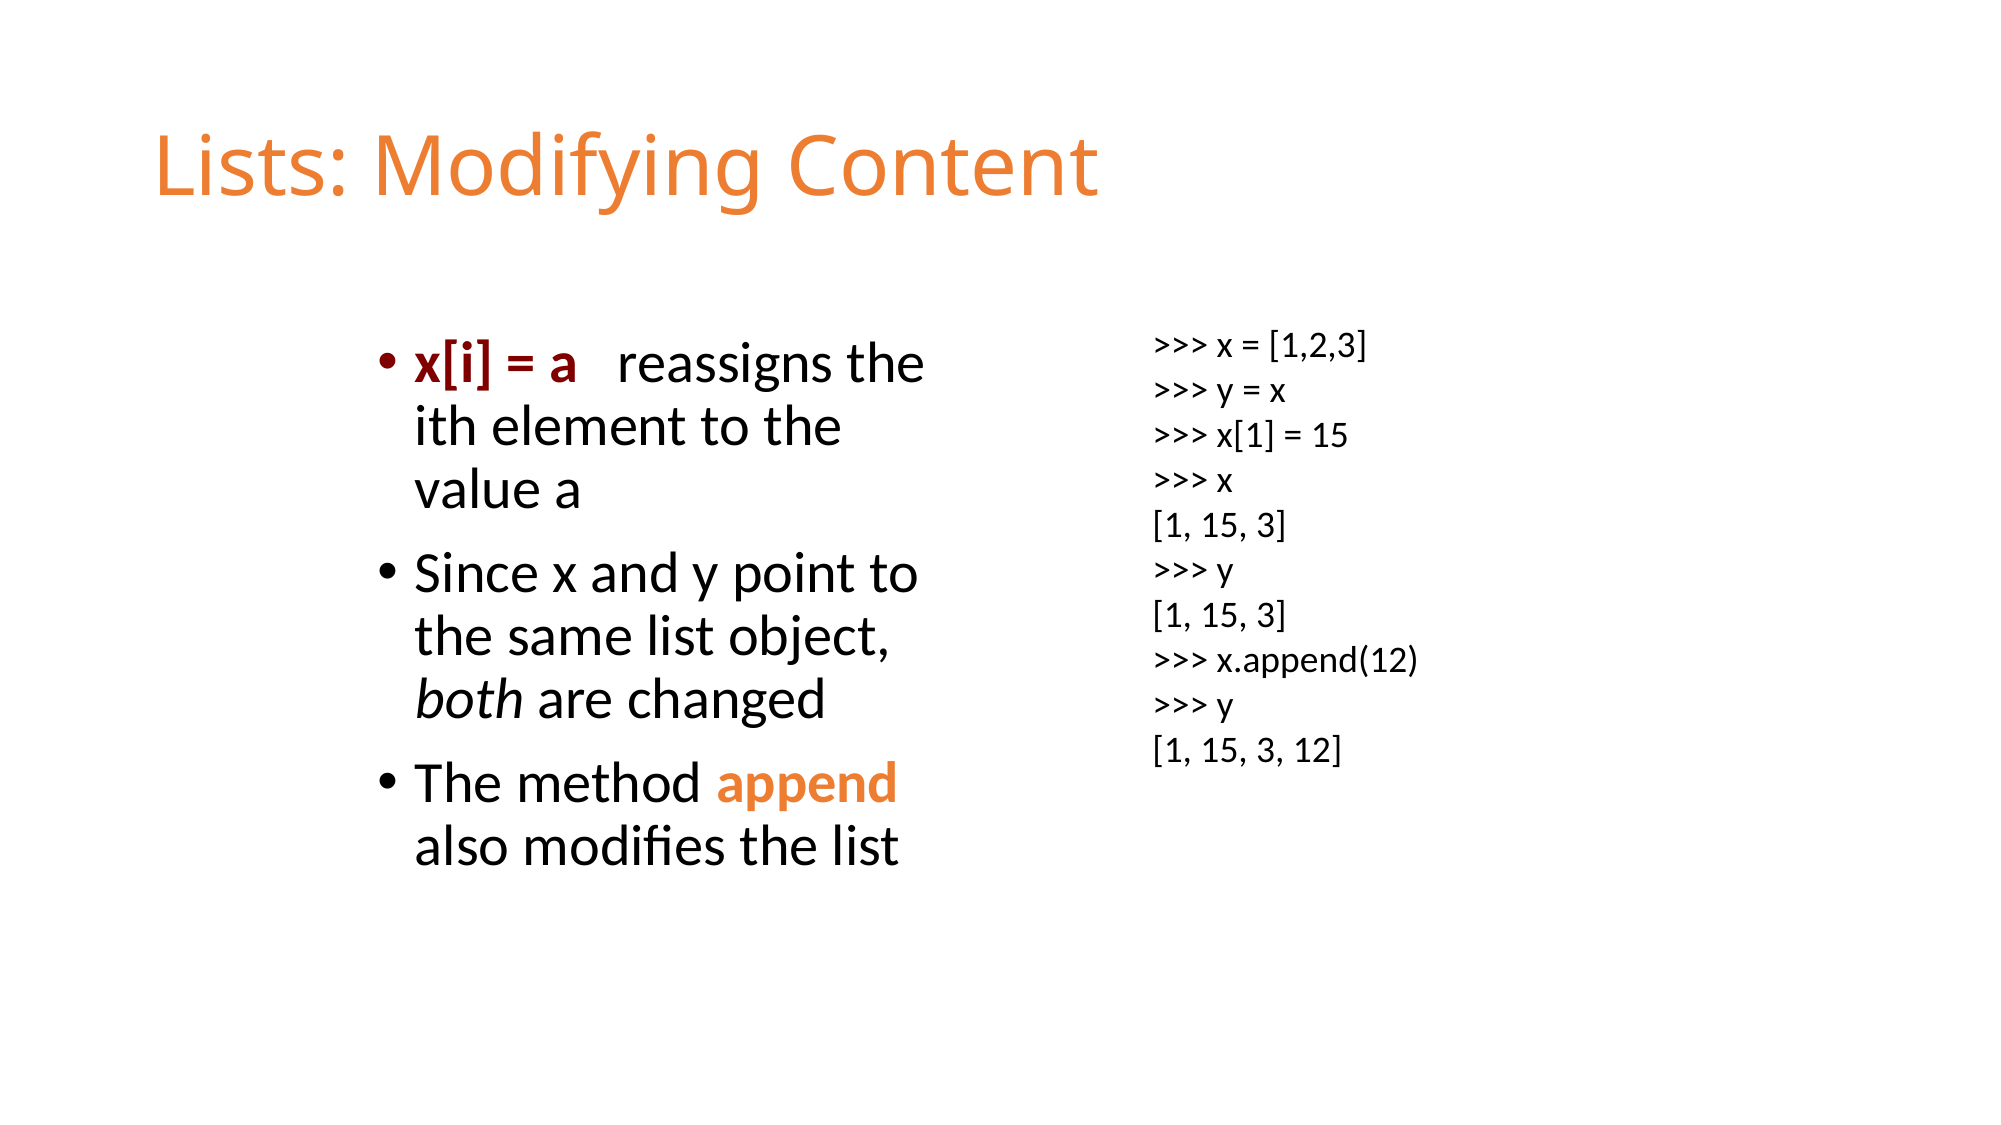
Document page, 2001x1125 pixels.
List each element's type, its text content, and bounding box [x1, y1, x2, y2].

list x[i] = a reassigns the ith element to the value a Since x and y point to the same list object, both are changed The method append also modifies the list [362, 324, 988, 1025]
title Lists: Modifying Content [137, 59, 1863, 278]
text_box >>> x = [1,2,3] >>> y = x >>> x[1] = 15 >>> x [1, 15, 3] >>> y [1, 15, 3] >>> x.append(12) >>> y [1, 15, 3, 12] [1137, 312, 1592, 823]
